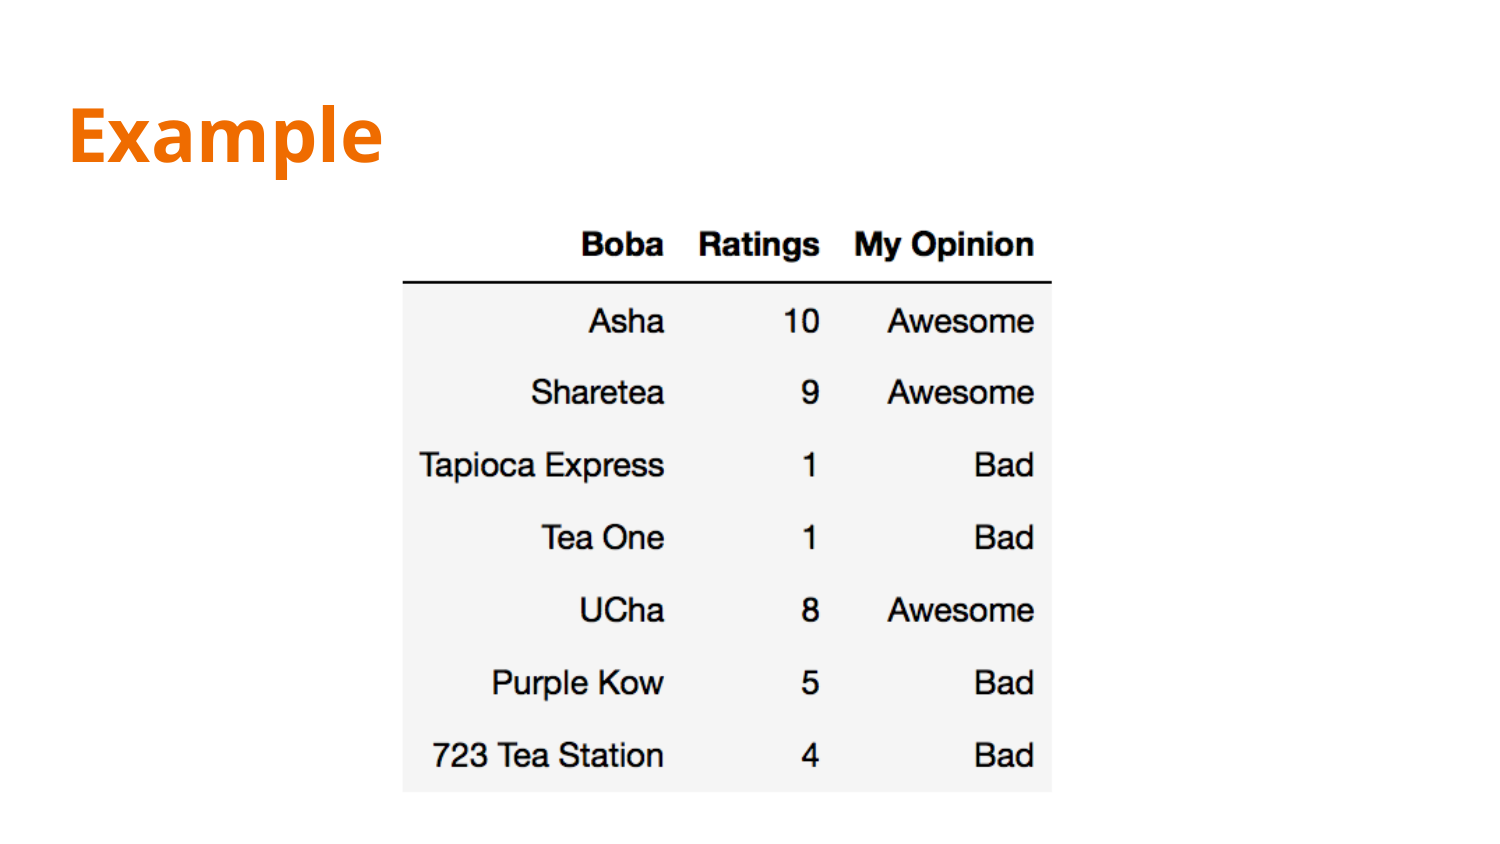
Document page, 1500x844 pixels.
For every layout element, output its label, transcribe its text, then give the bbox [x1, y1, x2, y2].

title Example [51, 72, 1449, 189]
picture [389, 196, 1059, 802]
